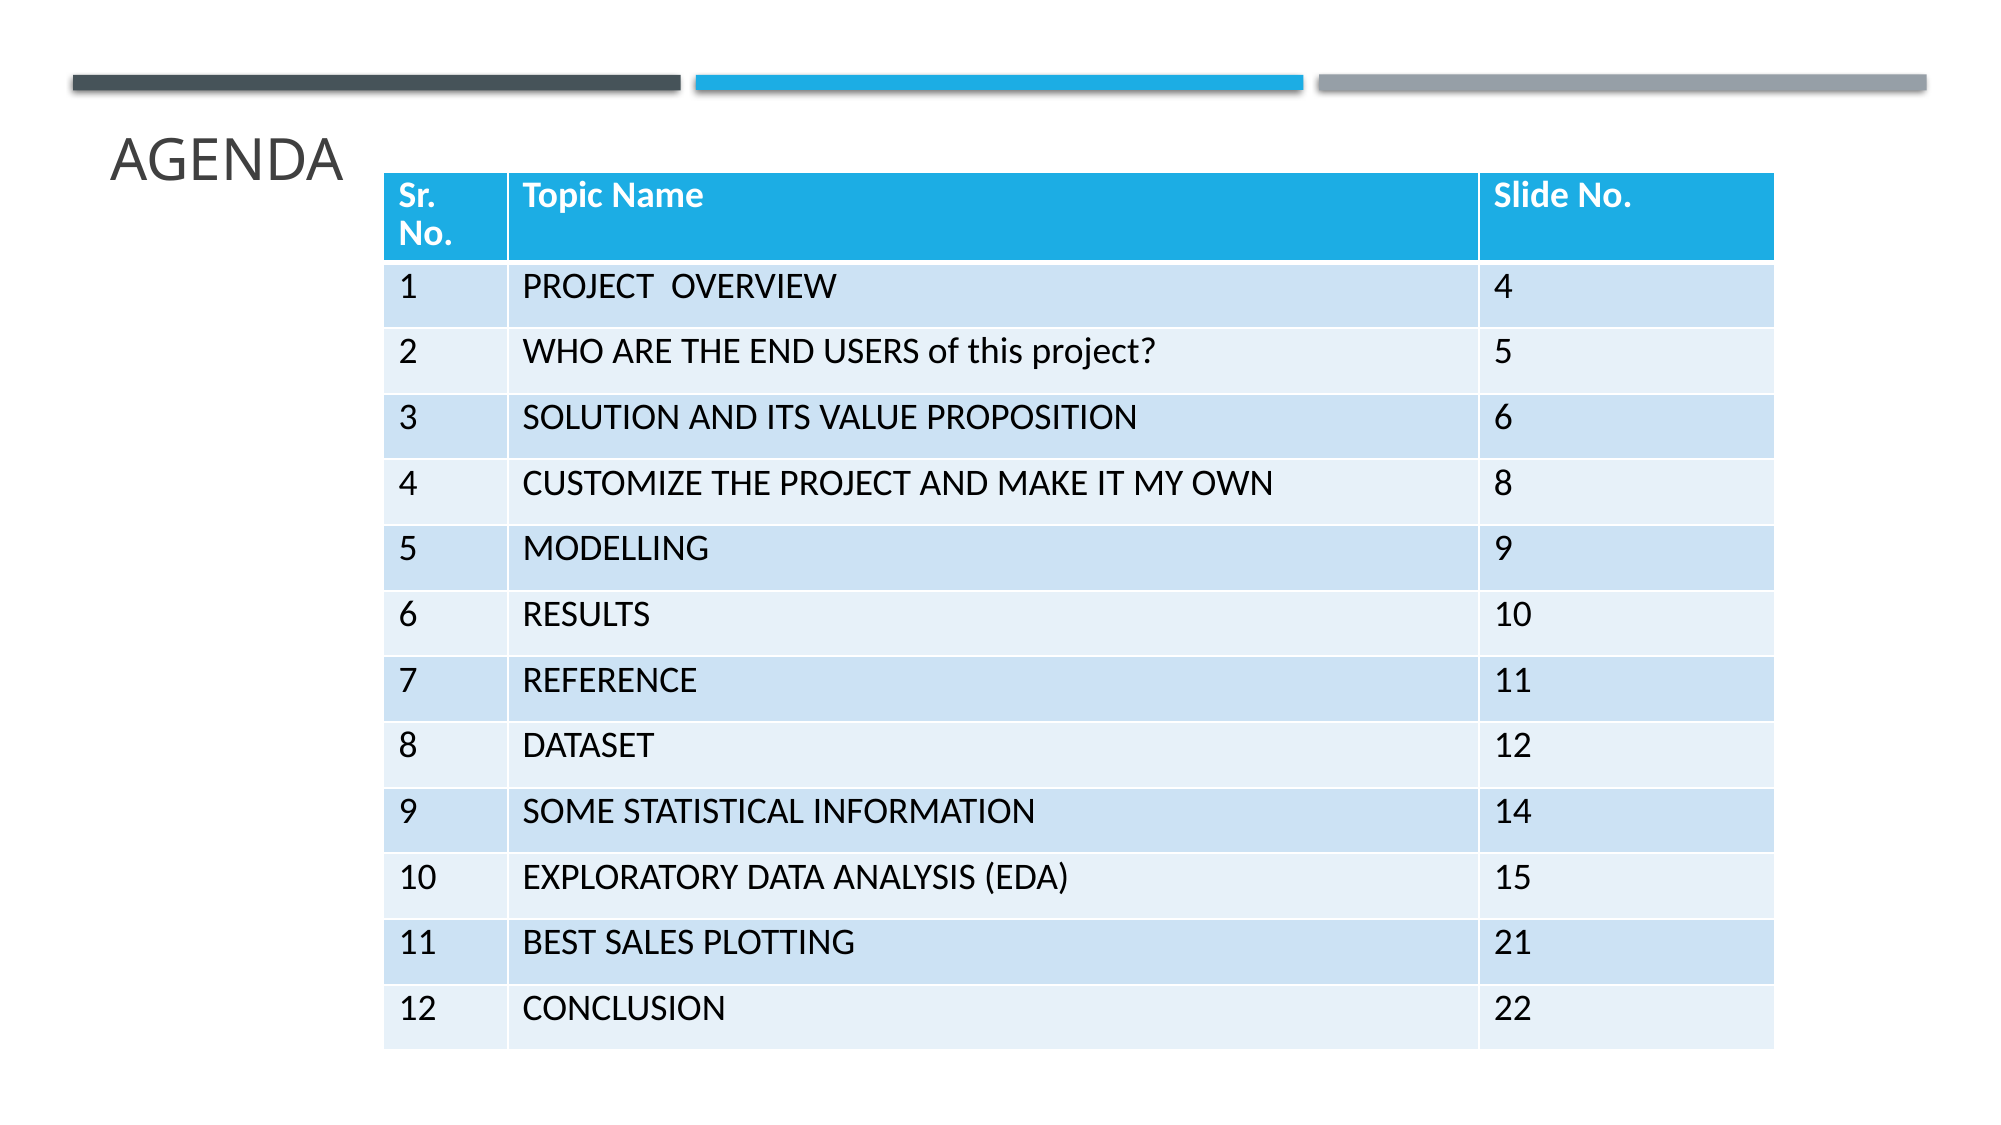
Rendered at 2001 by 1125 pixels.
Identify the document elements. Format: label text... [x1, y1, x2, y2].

table_cell 2 [384, 329, 507, 393]
table_cell 22 [1480, 986, 1774, 1049]
table_cell 9 [1480, 526, 1774, 590]
table_cell 1 [384, 265, 507, 327]
table_cell 9 [384, 789, 507, 852]
table_cell SOLUTION AND ITS VALUE PROPOSITION [509, 395, 1478, 458]
table_cell PROJECT OVERVIEW [509, 265, 1478, 327]
table_header Slide No. [1480, 173, 1774, 260]
table_cell 3 [384, 395, 507, 458]
table_cell CONCLUSION [509, 986, 1478, 1049]
table_cell WHO ARE THE END USERS of this project? [509, 329, 1478, 393]
table_cell 10 [384, 854, 507, 918]
table_header Topic Name [509, 173, 1478, 260]
table_cell 10 [1480, 592, 1774, 655]
table_cell 6 [1480, 395, 1774, 458]
table_cell CUSTOMIZE THE PROJECT AND MAKE IT MY OWN [509, 460, 1478, 524]
table_cell 11 [1480, 657, 1774, 721]
table_cell 15 [1480, 854, 1774, 918]
table_cell 12 [384, 986, 507, 1049]
table_cell 11 [384, 920, 507, 984]
table_cell RESULTS [509, 592, 1478, 655]
table_cell SOME STATISTICAL INFORMATION [509, 789, 1478, 852]
table_cell 21 [1480, 920, 1774, 984]
table_header Sr. No. [384, 173, 507, 260]
table_cell 8 [1480, 460, 1774, 524]
table_cell 4 [1480, 265, 1774, 327]
table_cell 14 [1480, 789, 1774, 852]
table_cell 12 [1480, 723, 1774, 787]
table_cell 8 [384, 723, 507, 787]
title AGENDA [95, 59, 1905, 255]
table_cell 6 [384, 592, 507, 655]
table_cell REFERENCE [509, 657, 1478, 721]
table_cell 4 [384, 460, 507, 524]
table_cell EXPLORATORY DATA ANALYSIS (EDA) [509, 854, 1478, 918]
table_cell BEST SALES PLOTTING [509, 920, 1478, 984]
table_cell DATASET [509, 723, 1478, 787]
table_cell 7 [384, 657, 507, 721]
table_cell 5 [1480, 329, 1774, 393]
table_cell MODELLING [509, 526, 1478, 590]
table_cell 5 [384, 526, 507, 590]
